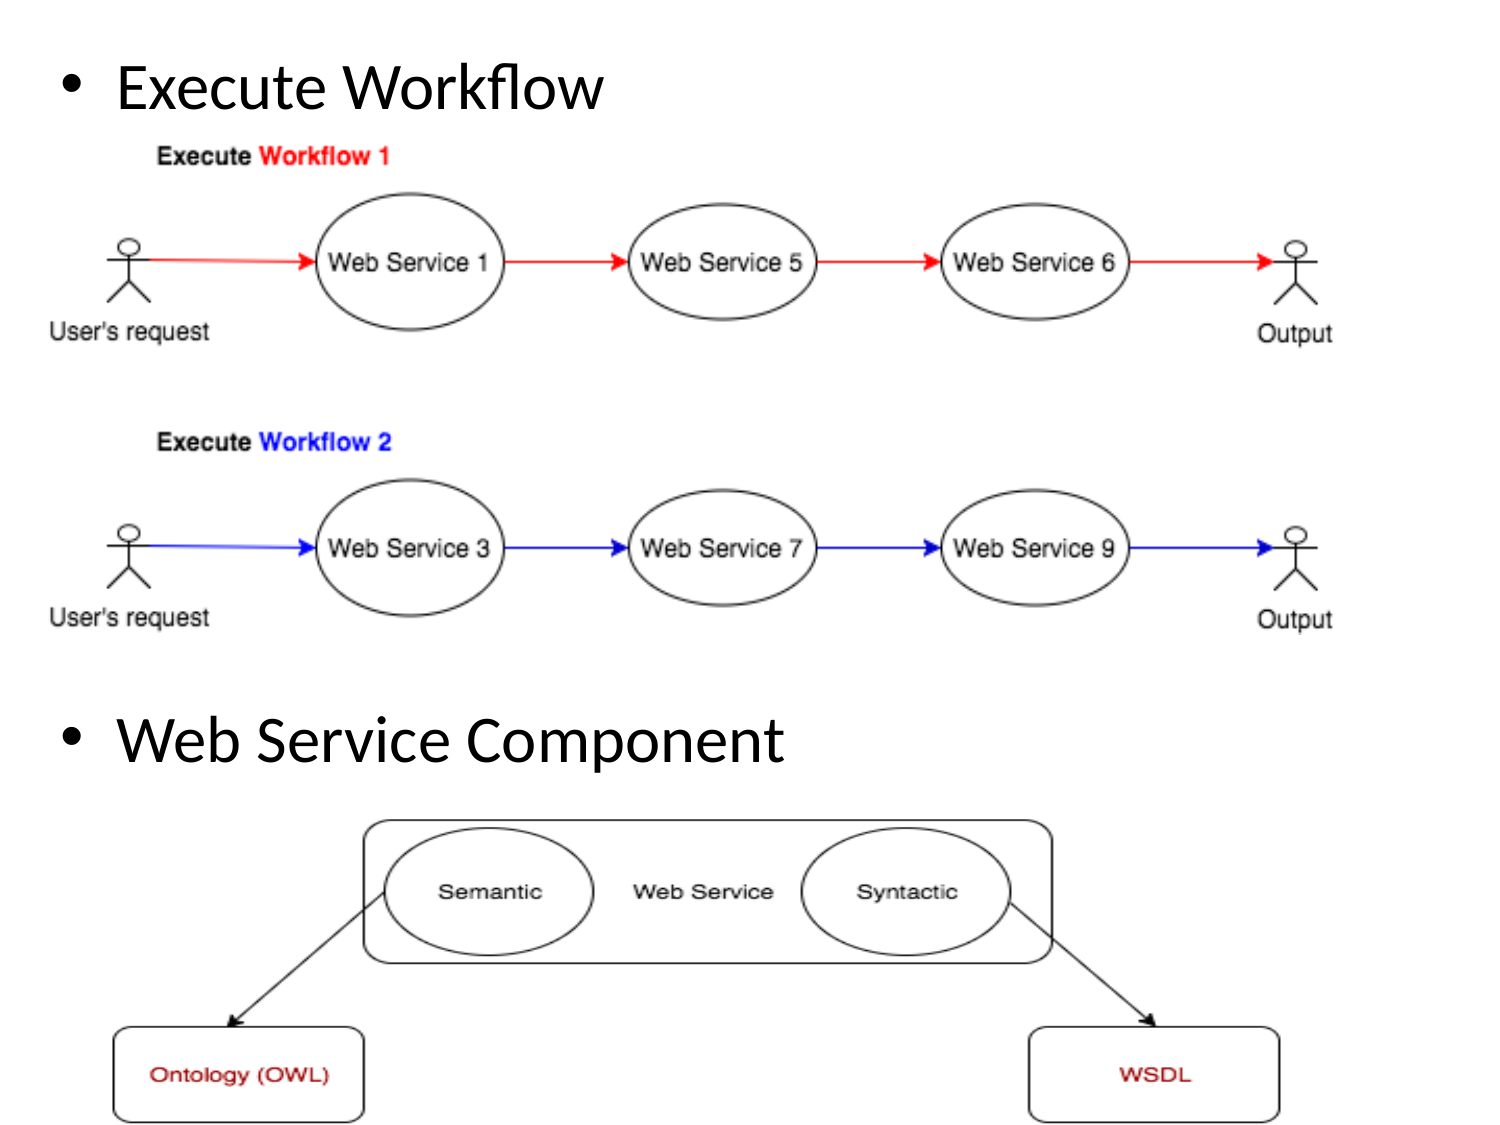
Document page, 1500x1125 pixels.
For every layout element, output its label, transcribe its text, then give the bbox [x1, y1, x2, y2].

picture [44, 131, 1340, 635]
list Execute Workflow Web Service Component [45, 35, 1471, 1077]
picture [111, 817, 1283, 1125]
